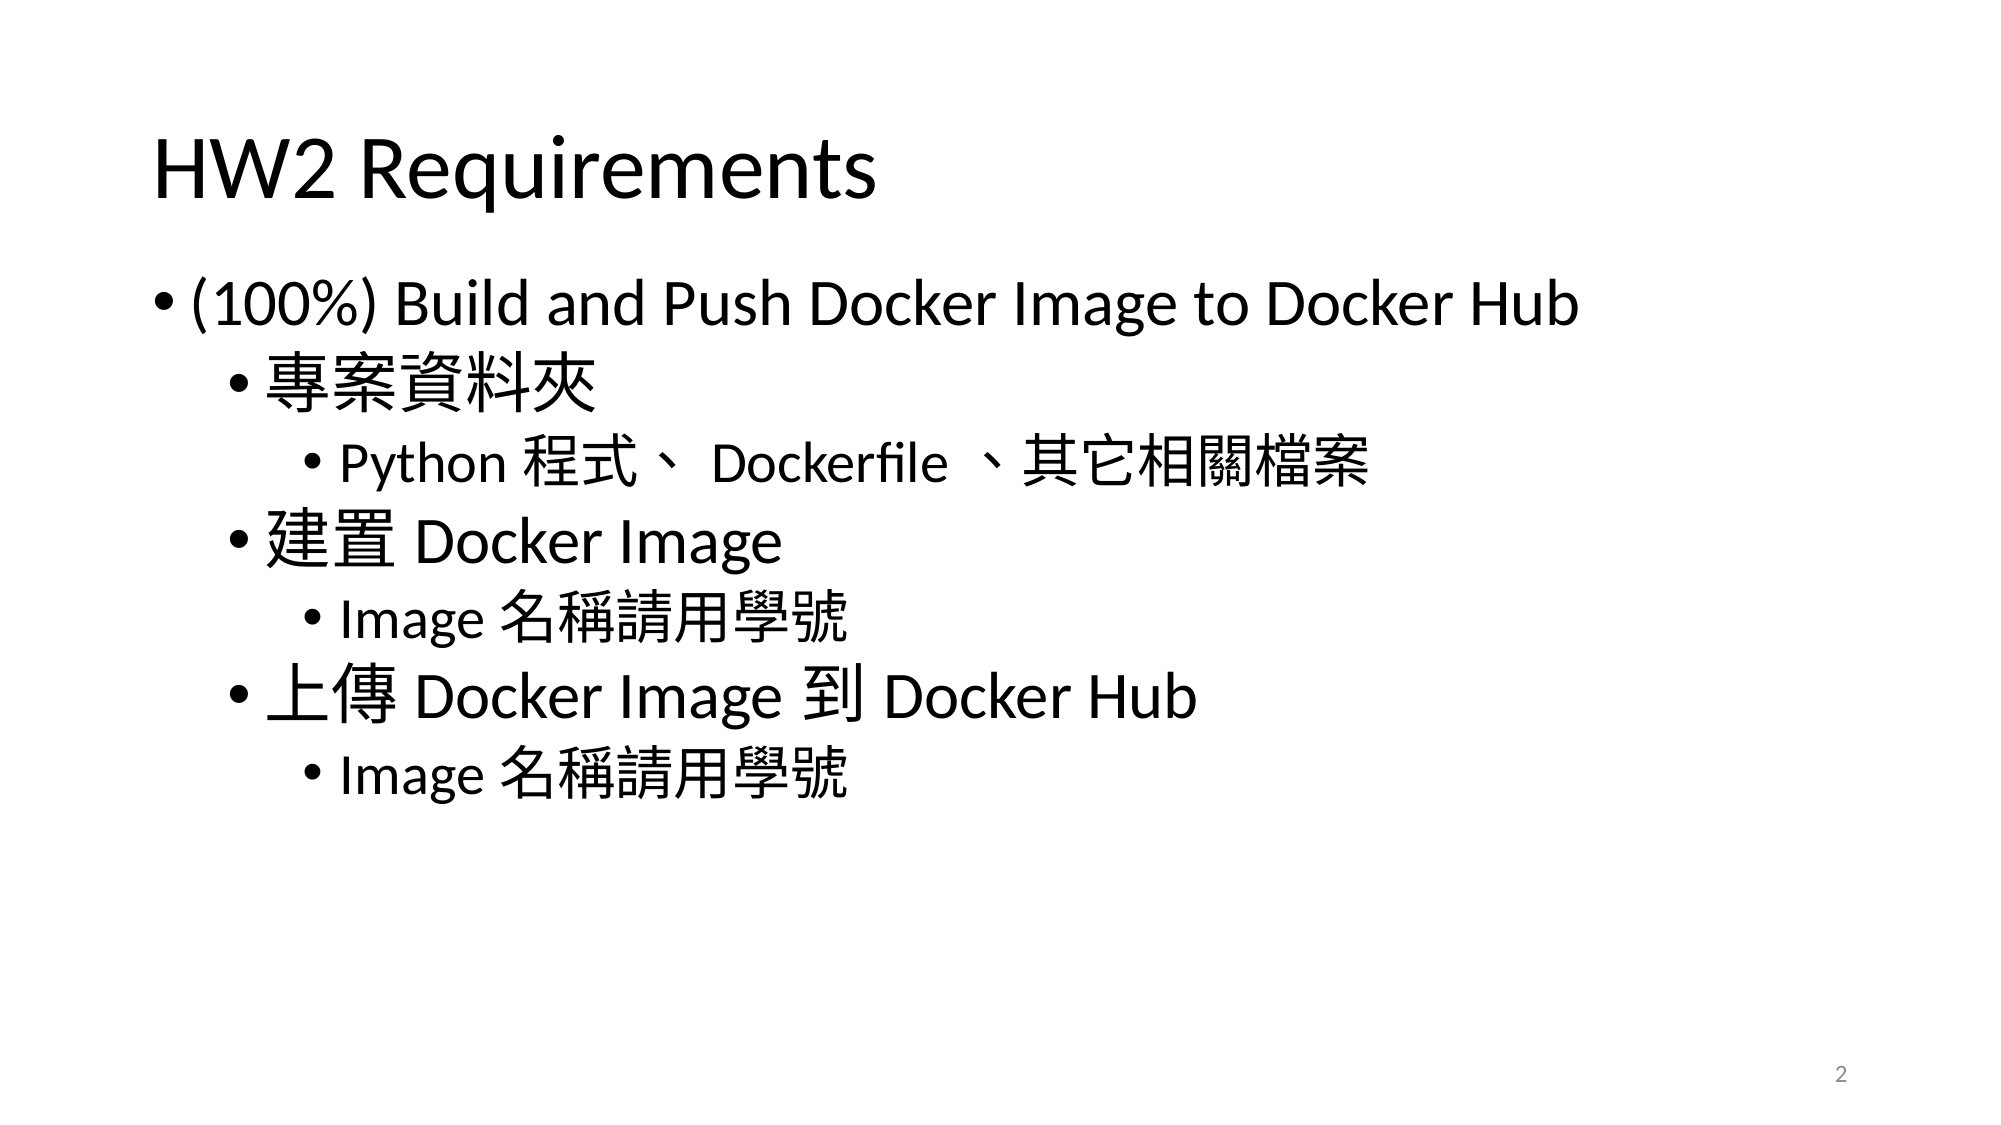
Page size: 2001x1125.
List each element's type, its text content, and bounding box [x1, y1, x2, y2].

list (100%) Build and Push Docker Image to Docker Hub 專案資料夾 Python程式、Dockerfile、其它相關檔案 建置Docker Image Image名稱請用學號 上傳Docker Image到Docker Hub Image名稱請用學號 [137, 260, 1922, 1043]
slide_number 2 [1412, 1042, 1863, 1103]
title HW2 Requirements [137, 59, 1863, 278]
